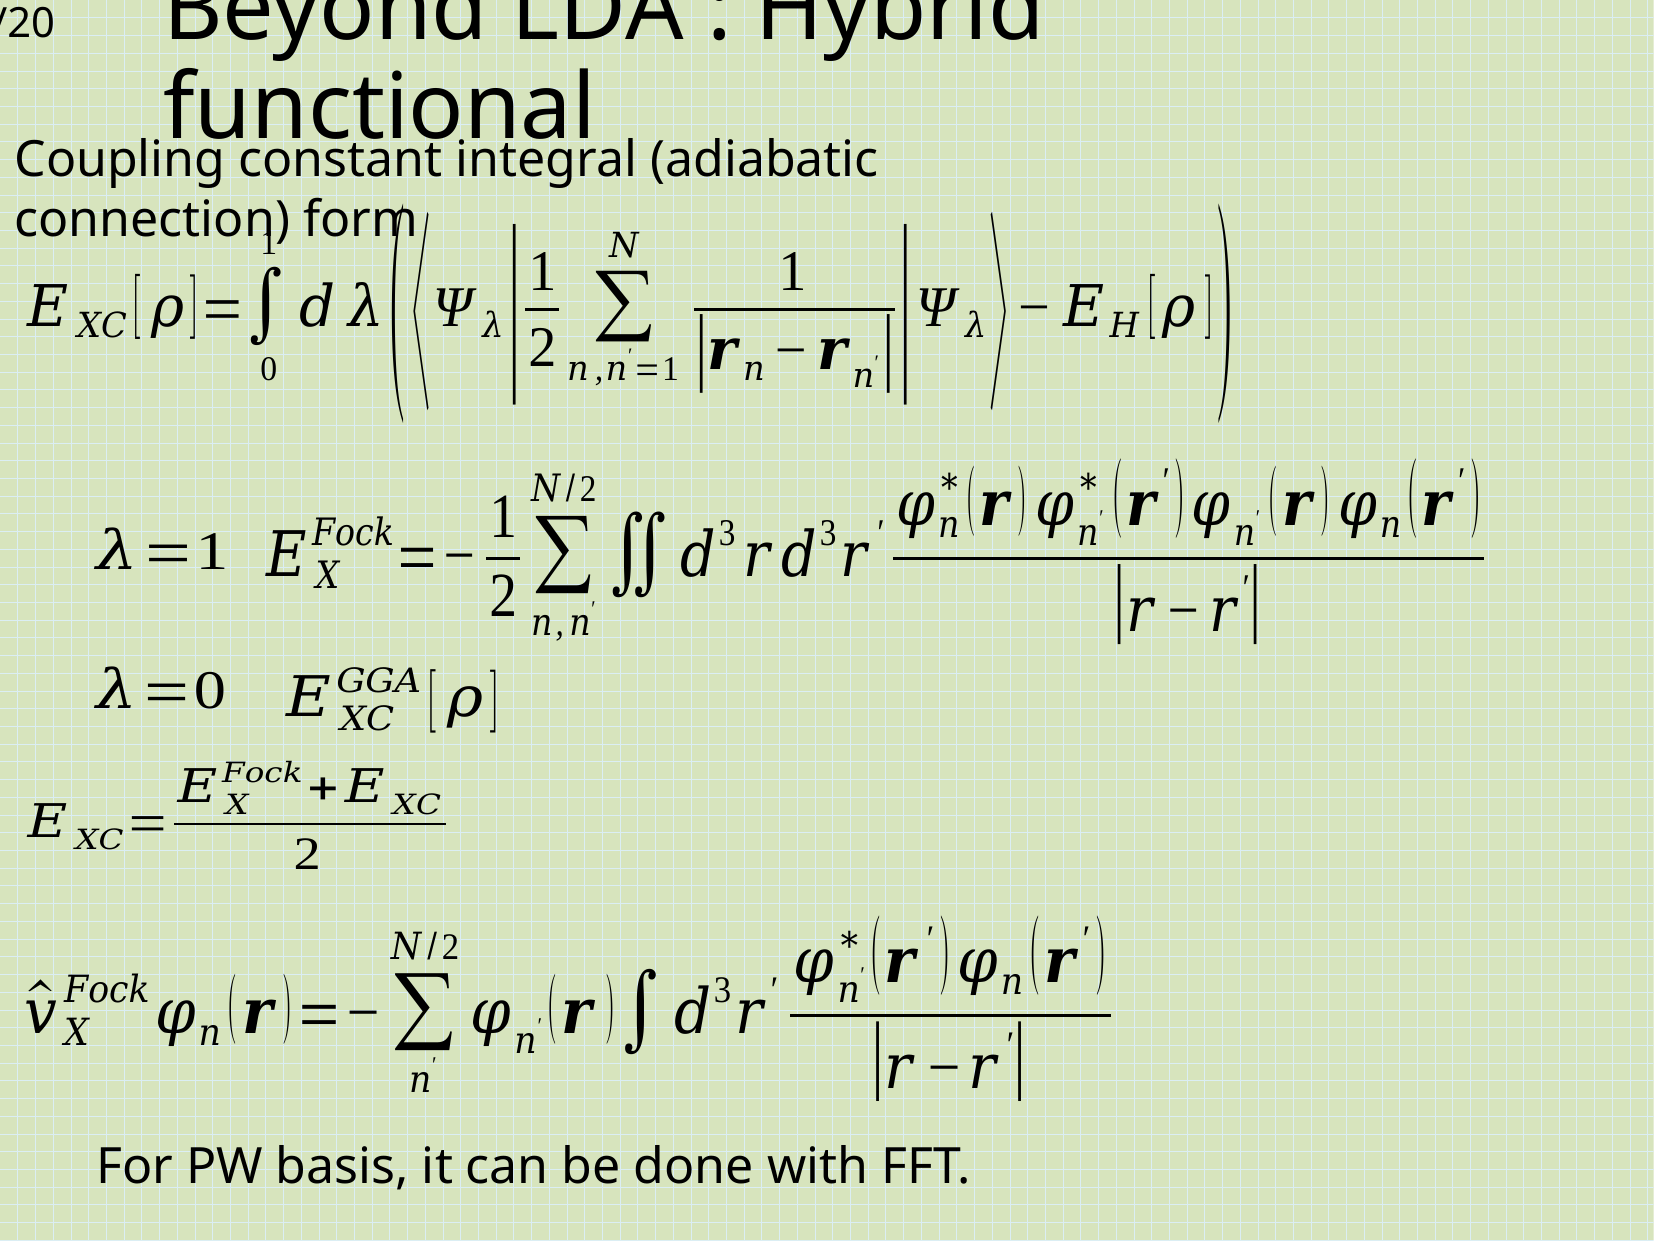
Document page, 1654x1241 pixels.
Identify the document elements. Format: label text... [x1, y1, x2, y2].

text_box Coupling constant integral (adiabatic connection) form [0, 118, 1165, 254]
title Beyond LDA : Hybrid functional [163, 0, 1408, 119]
